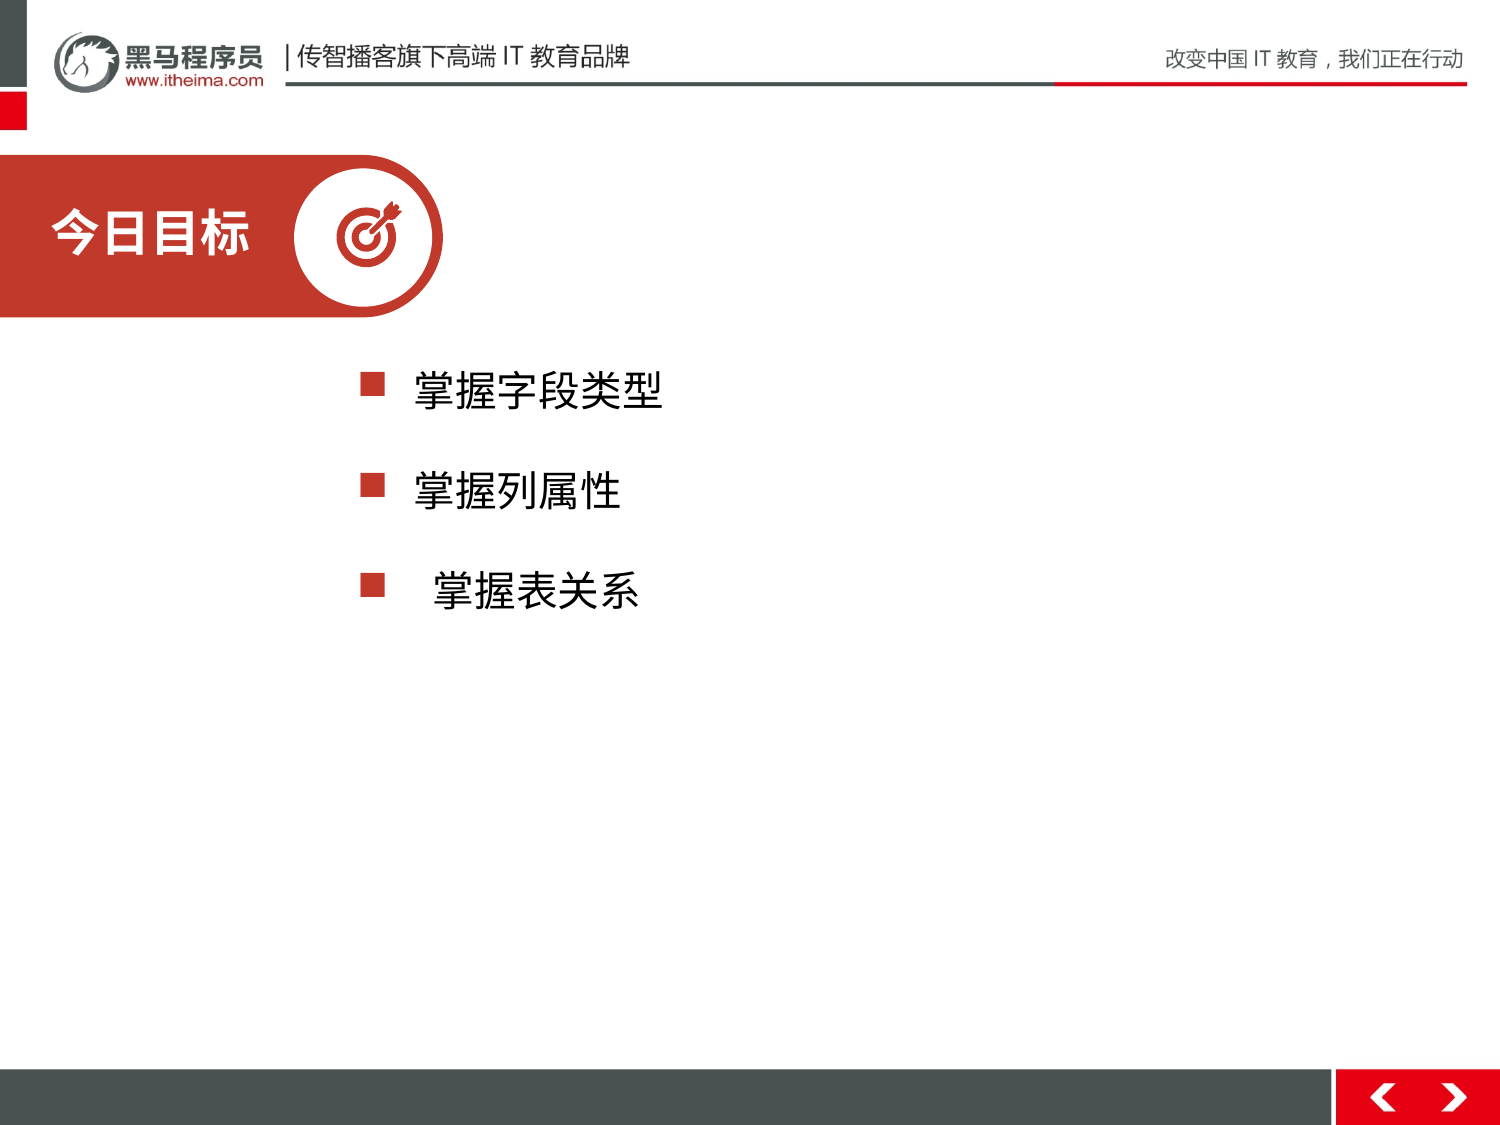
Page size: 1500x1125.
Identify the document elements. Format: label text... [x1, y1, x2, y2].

picture [0, 0, 1500, 1125]
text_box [0, 154, 444, 318]
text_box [336, 201, 403, 268]
text_box 掌握字段类型 掌握列属性 掌握表关系 [348, 360, 1317, 670]
